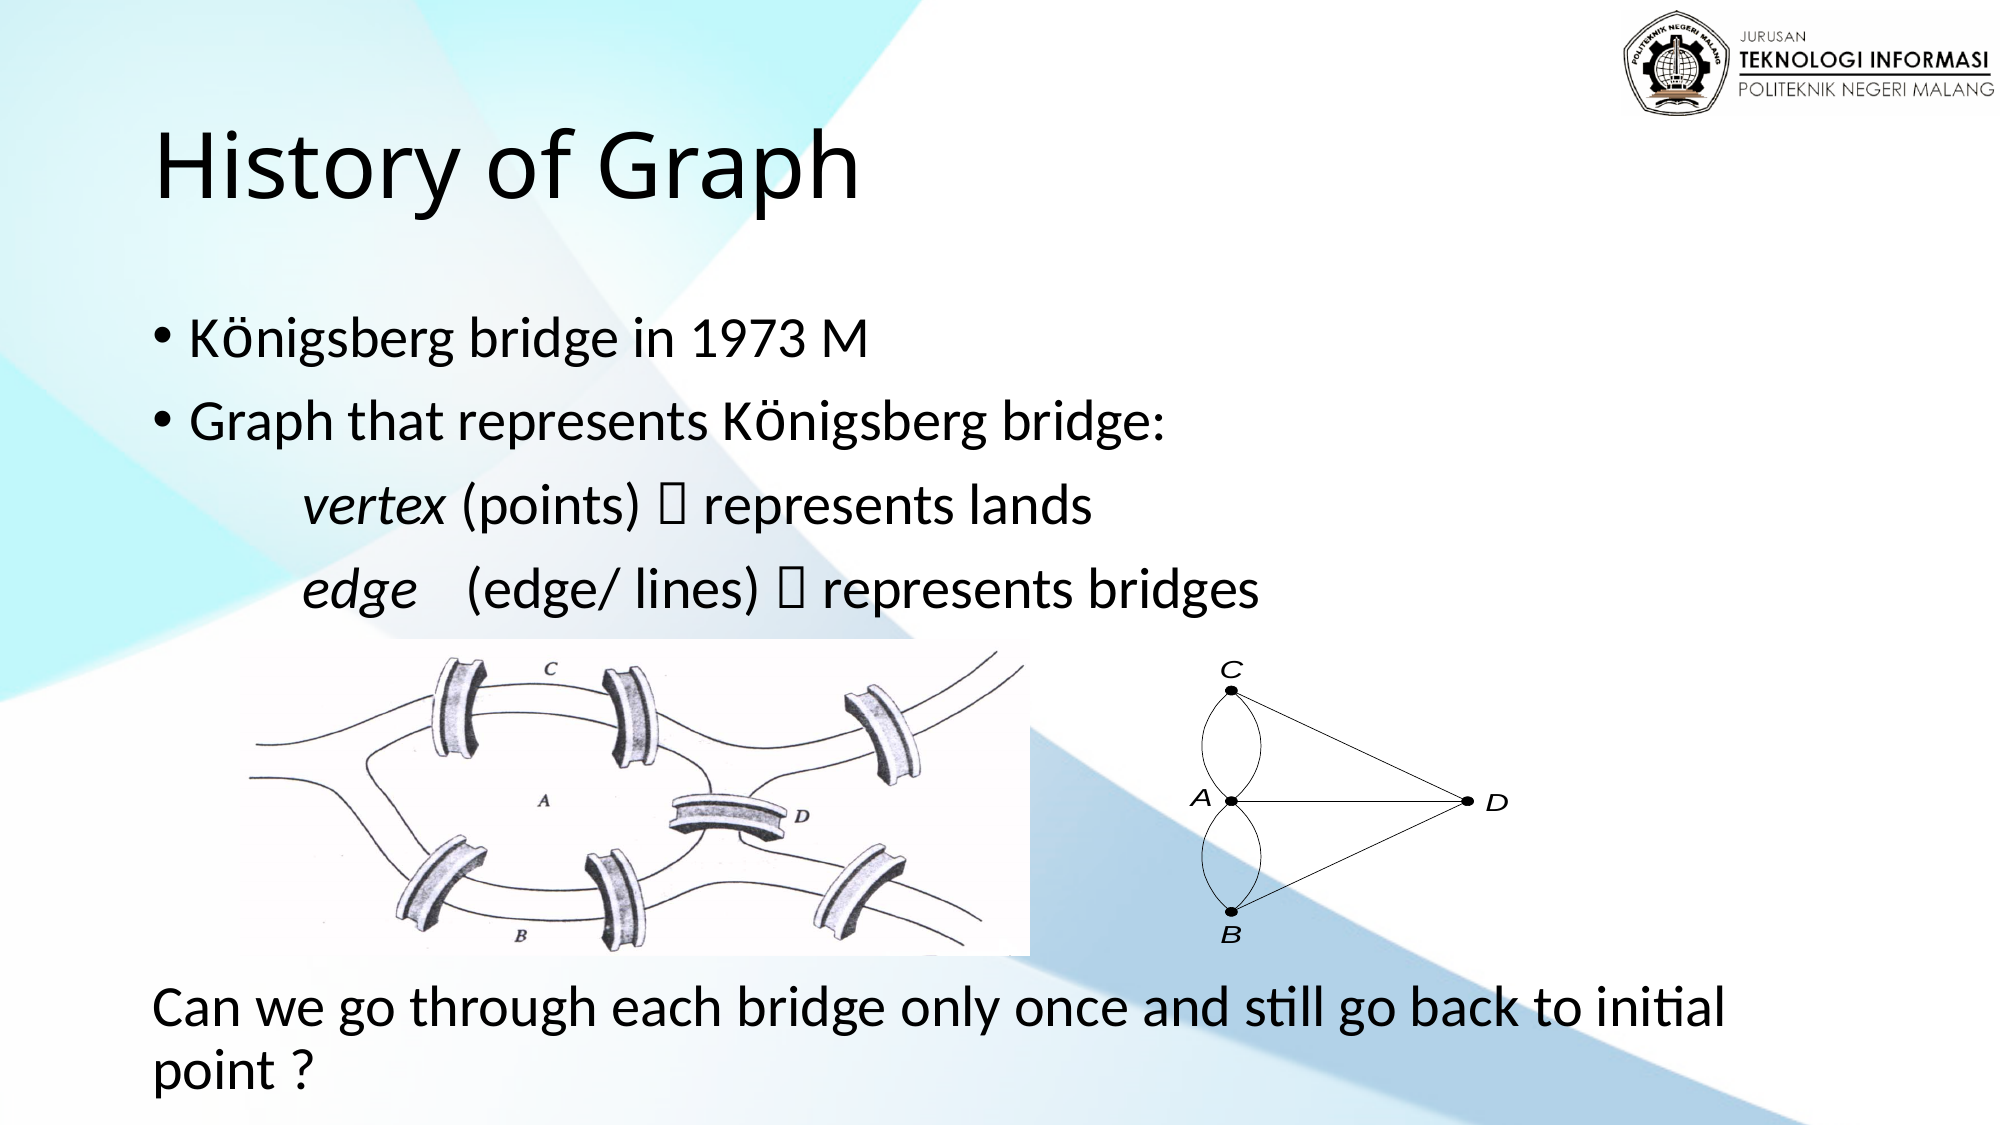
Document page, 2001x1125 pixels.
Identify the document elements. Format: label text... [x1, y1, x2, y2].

picture [0, 0, 2000, 1125]
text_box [1132, 639, 1536, 968]
list Königsberg bridge in 1973 M Graph that represents Königsberg bridge: vertex (points)  represents lands edge (edge/ lines)  represents bridges Can we go through each bridge only once and still go back to initial point ? [137, 299, 1863, 1125]
title History of Graph [137, 59, 1863, 278]
picture [240, 639, 1030, 956]
